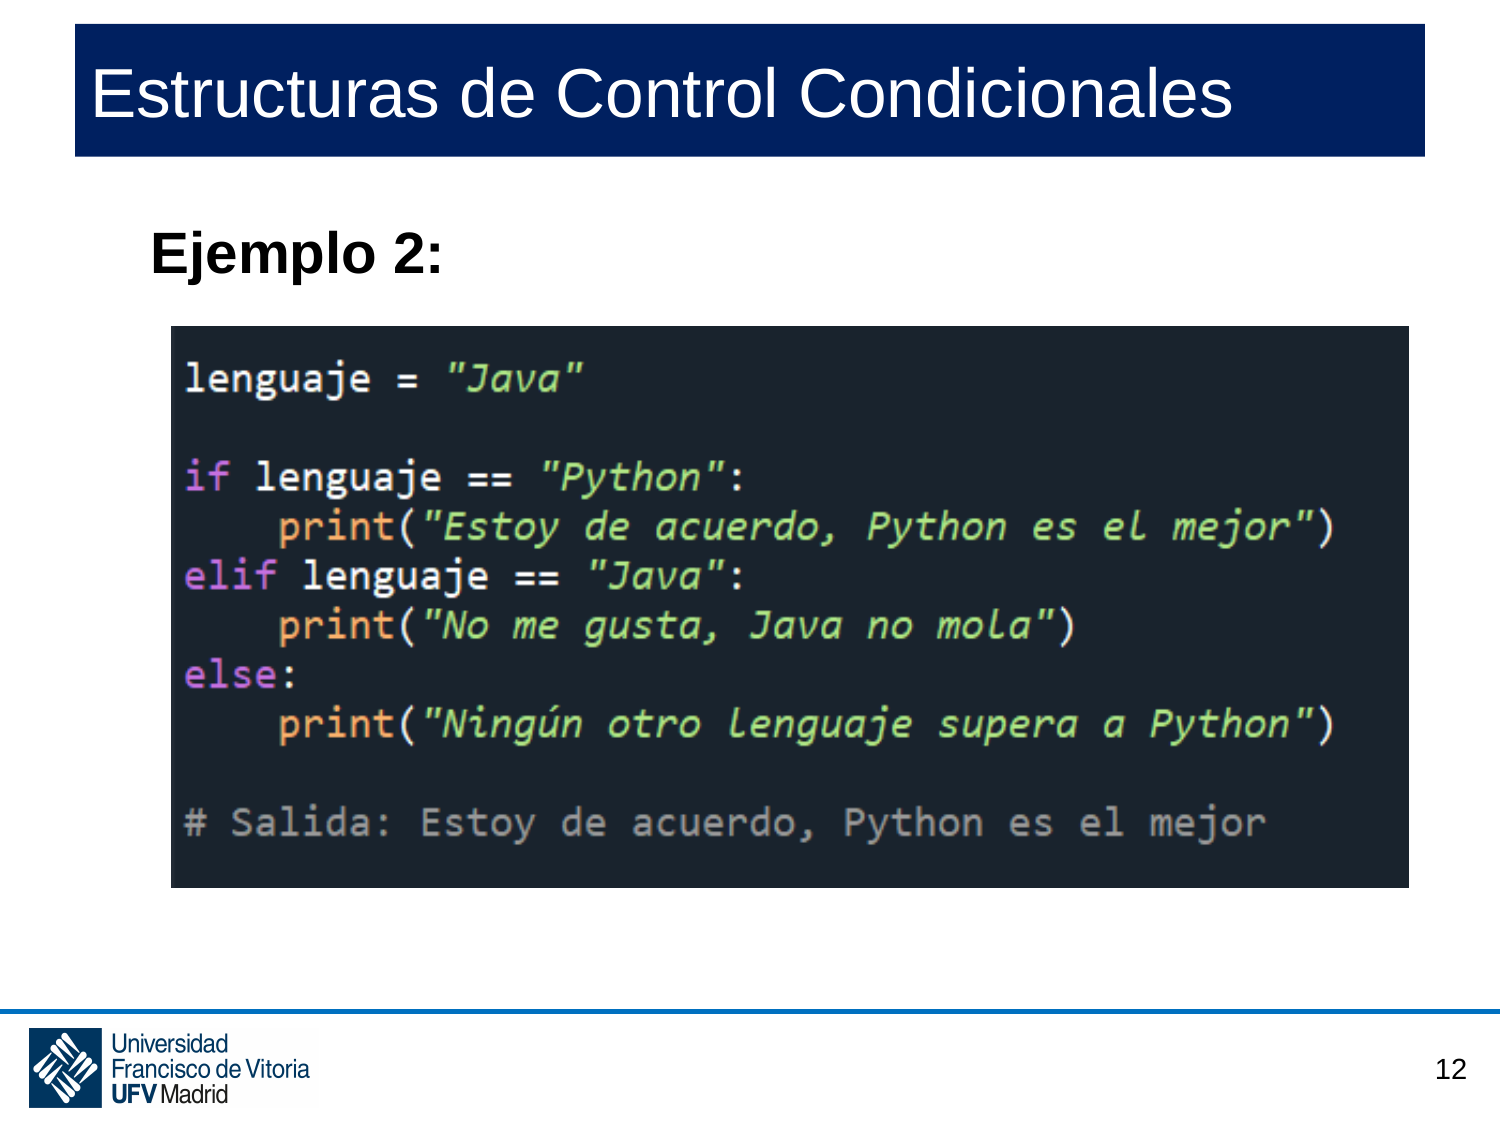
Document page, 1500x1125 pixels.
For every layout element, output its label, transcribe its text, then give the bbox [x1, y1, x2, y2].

slide_number 12 [1352, 1042, 1483, 1102]
text_box Ejemplo 2: [135, 208, 833, 293]
picture [170, 326, 1409, 888]
title Estructuras de Control Condicionales [75, 23, 1425, 157]
picture [29, 1028, 319, 1108]
